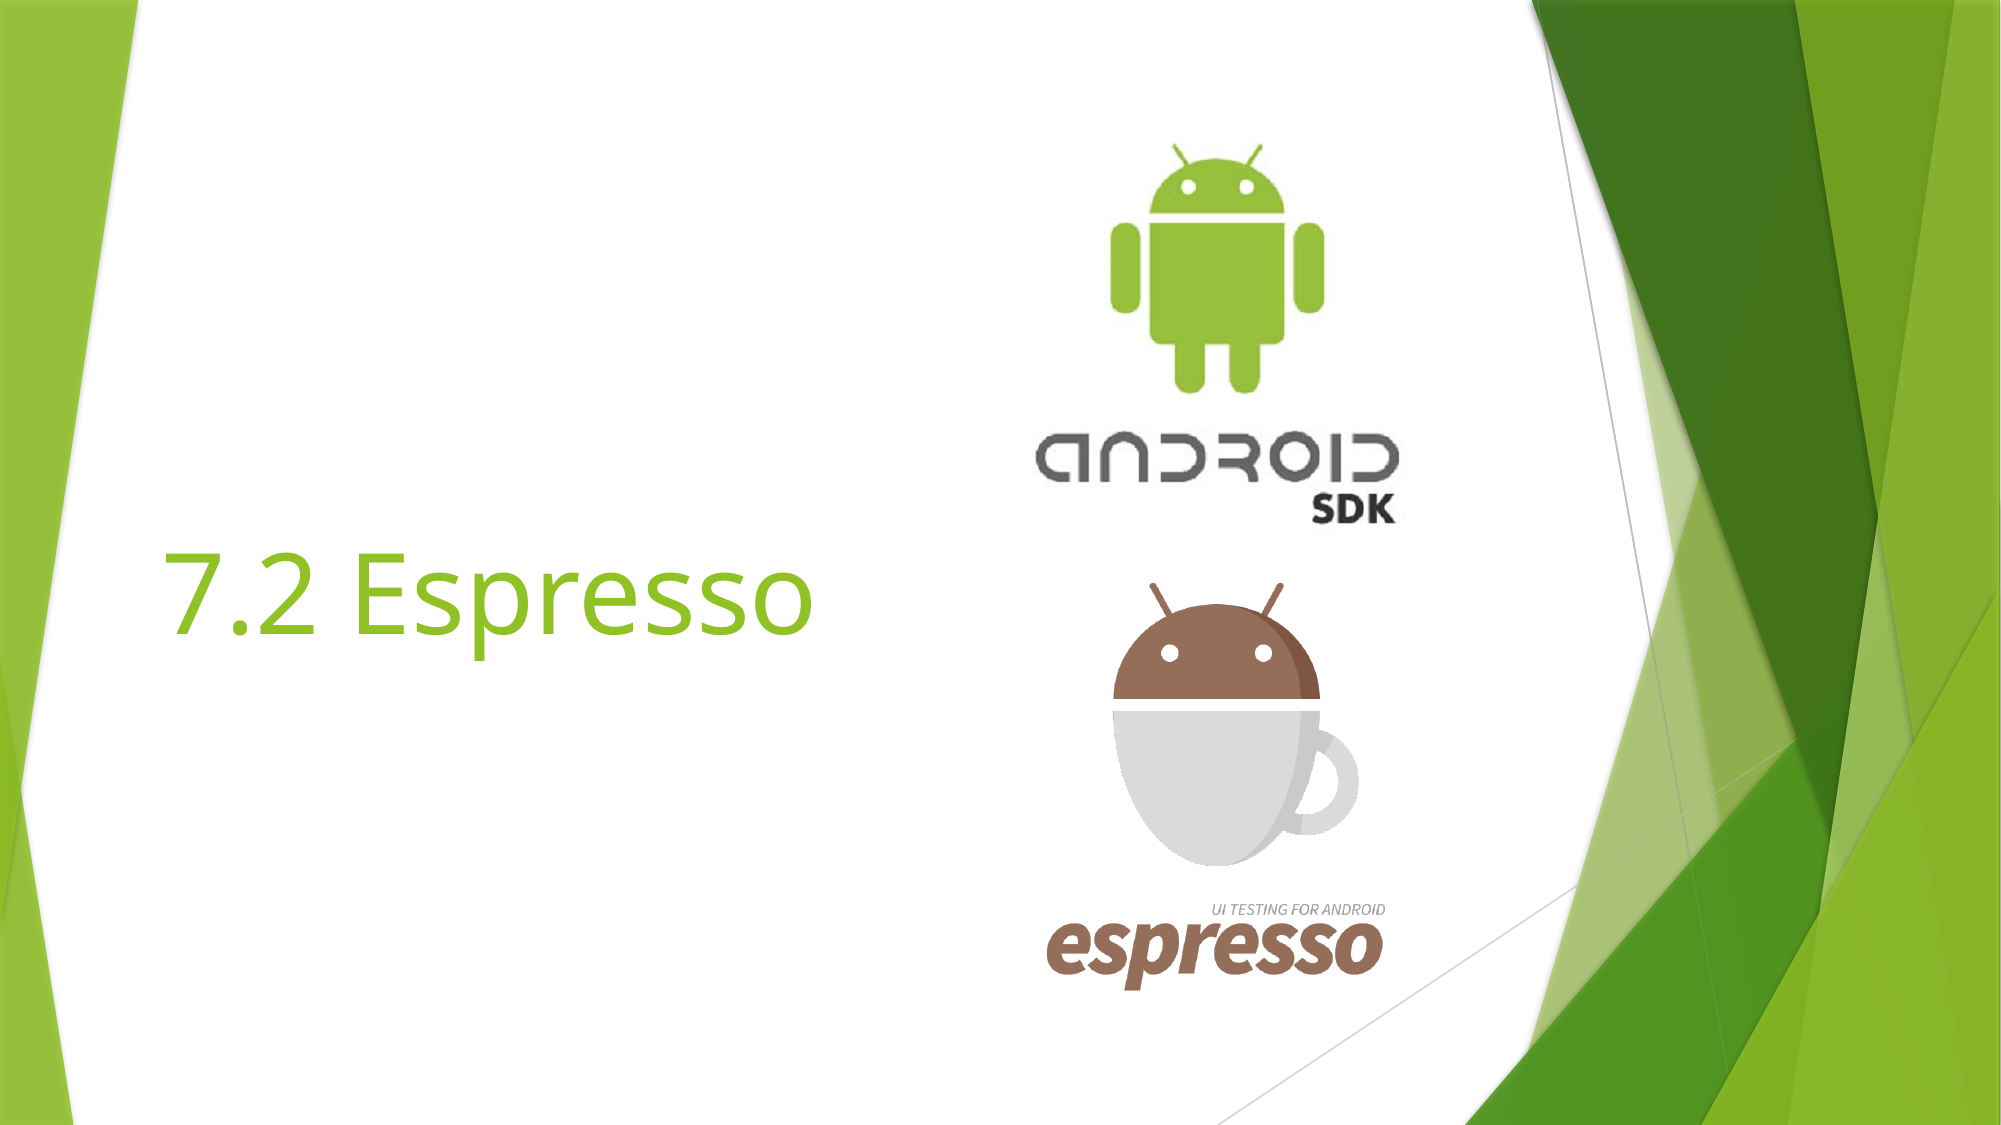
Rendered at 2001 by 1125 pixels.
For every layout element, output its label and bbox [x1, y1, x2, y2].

picture [995, 136, 1435, 546]
picture [1045, 582, 1386, 992]
text_box [0, 0, 2000, 1125]
